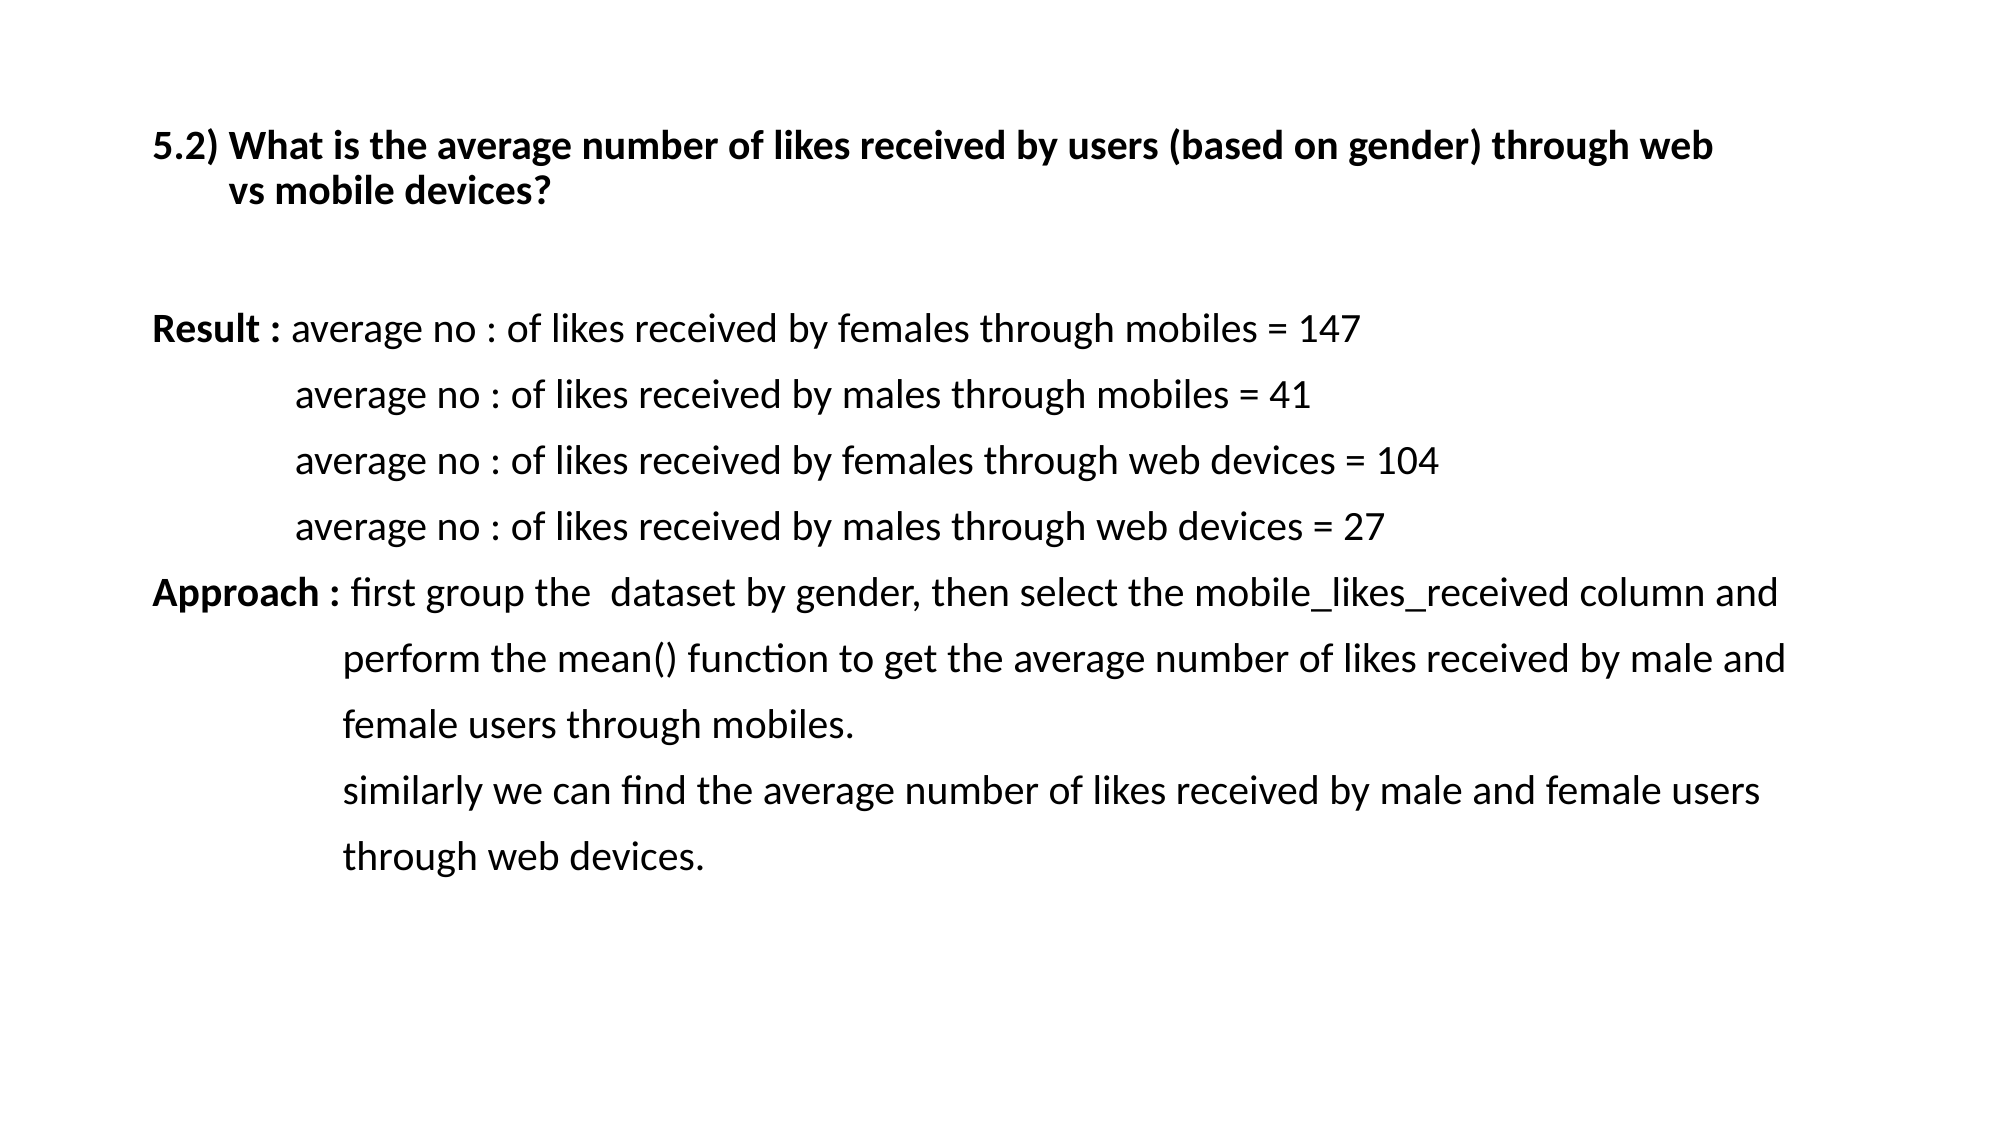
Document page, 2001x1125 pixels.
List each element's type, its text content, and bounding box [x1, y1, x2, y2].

title 5.2) What is the average number of likes received by users (based on gender) through web vs mobile devices? [137, 59, 1863, 278]
list Result : average no : of likes received by females through mobiles = 147 average no : of likes received by males through mobiles = 41 average no : of likes received by females through web devices = 104 average no : of likes received by males through web devices = 27 Approach : first group the dataset by gender, then select the mobile_likes_received column and perform the mean() function to get the average number of likes received by male and female users through mobiles. similarly we can find the average number of likes received by male and female users through web devices. [137, 299, 1863, 1014]
